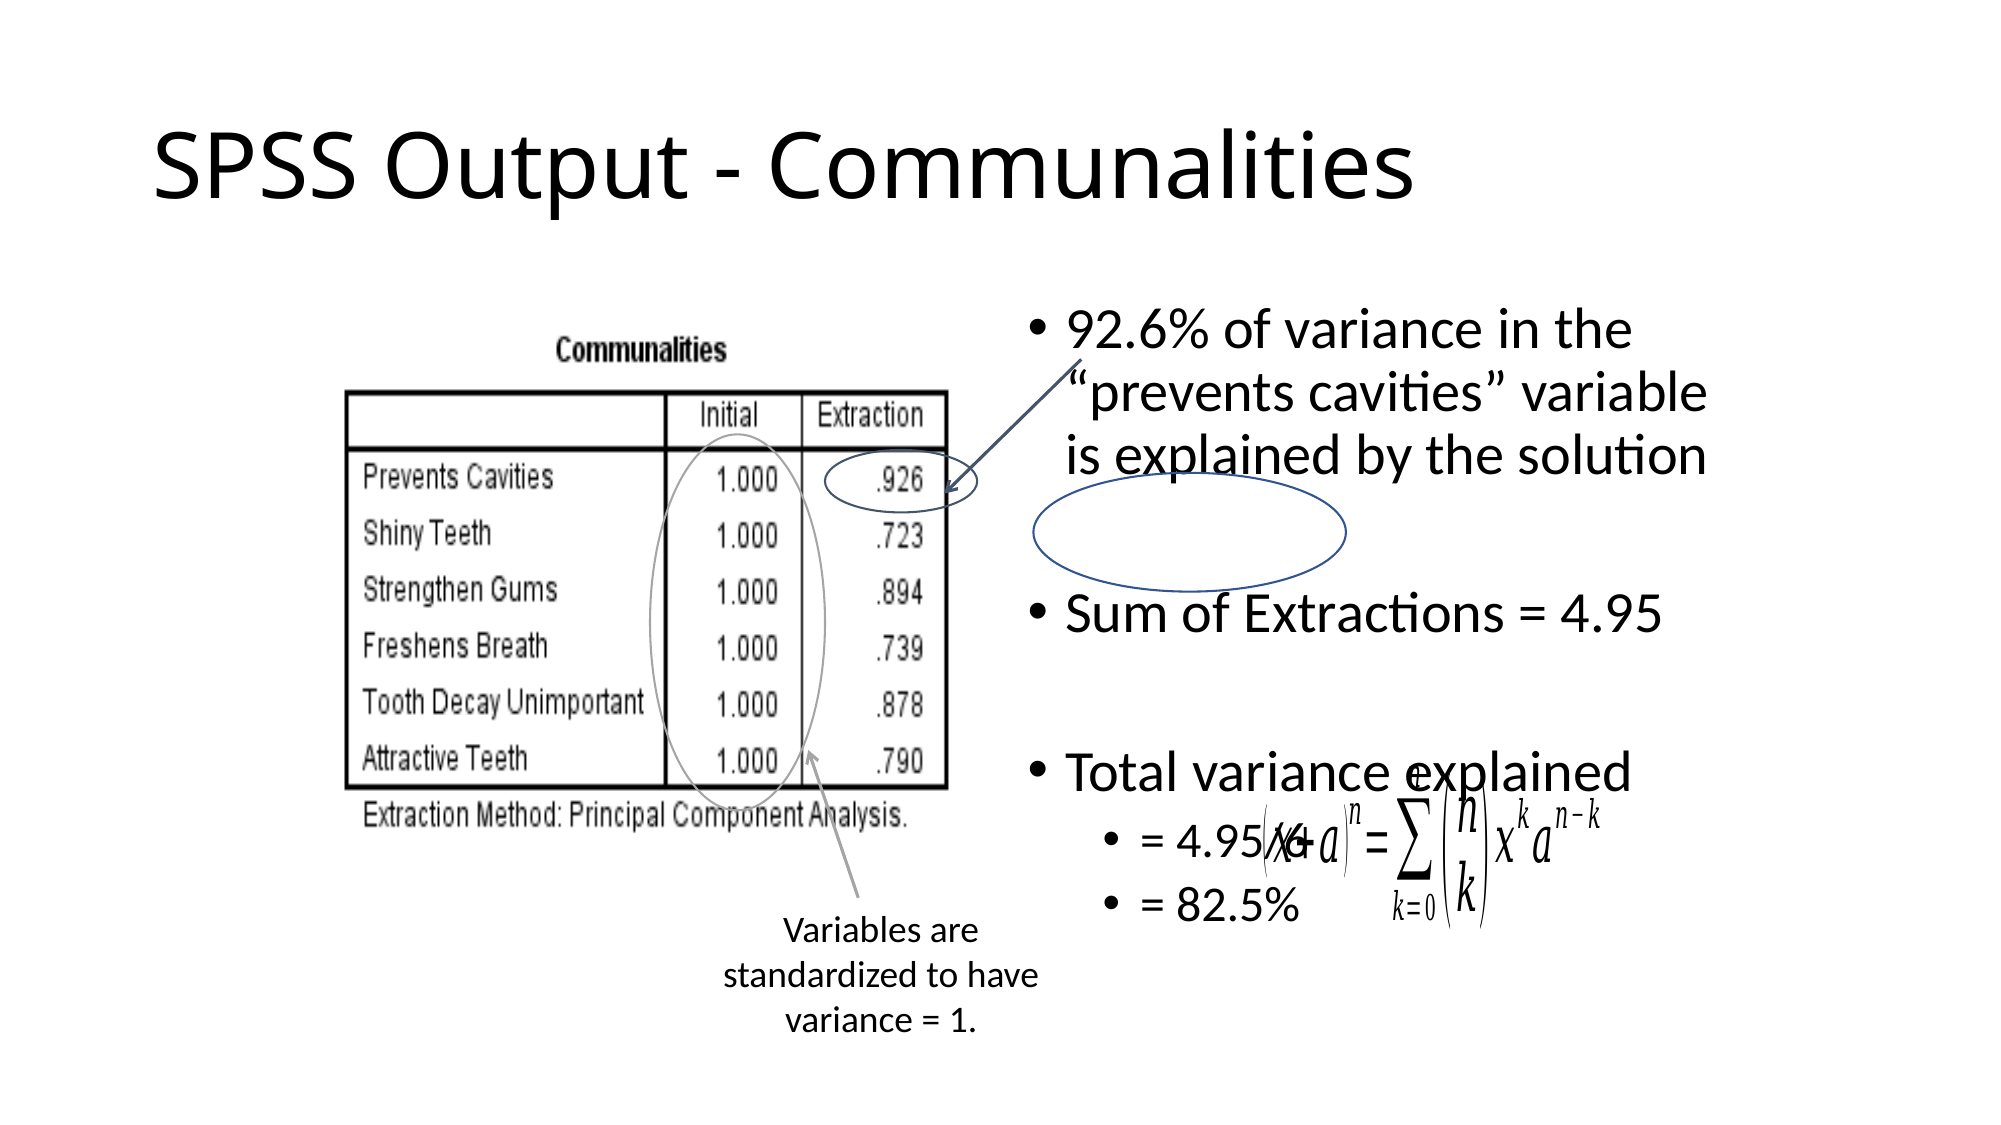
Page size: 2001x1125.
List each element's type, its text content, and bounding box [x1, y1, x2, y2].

title SPSS Output - Communalities [137, 59, 1863, 278]
text_box [1082, 471, 1347, 593]
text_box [649, 434, 1082, 1050]
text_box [824, 359, 1082, 434]
list 92.6% of variance in the “prevents cavities” variable is explained by the solution Sum of Extractions = 4.95 Total variance explained = 4.95/6 = 82.5% [1012, 291, 1725, 1050]
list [337, 312, 957, 850]
